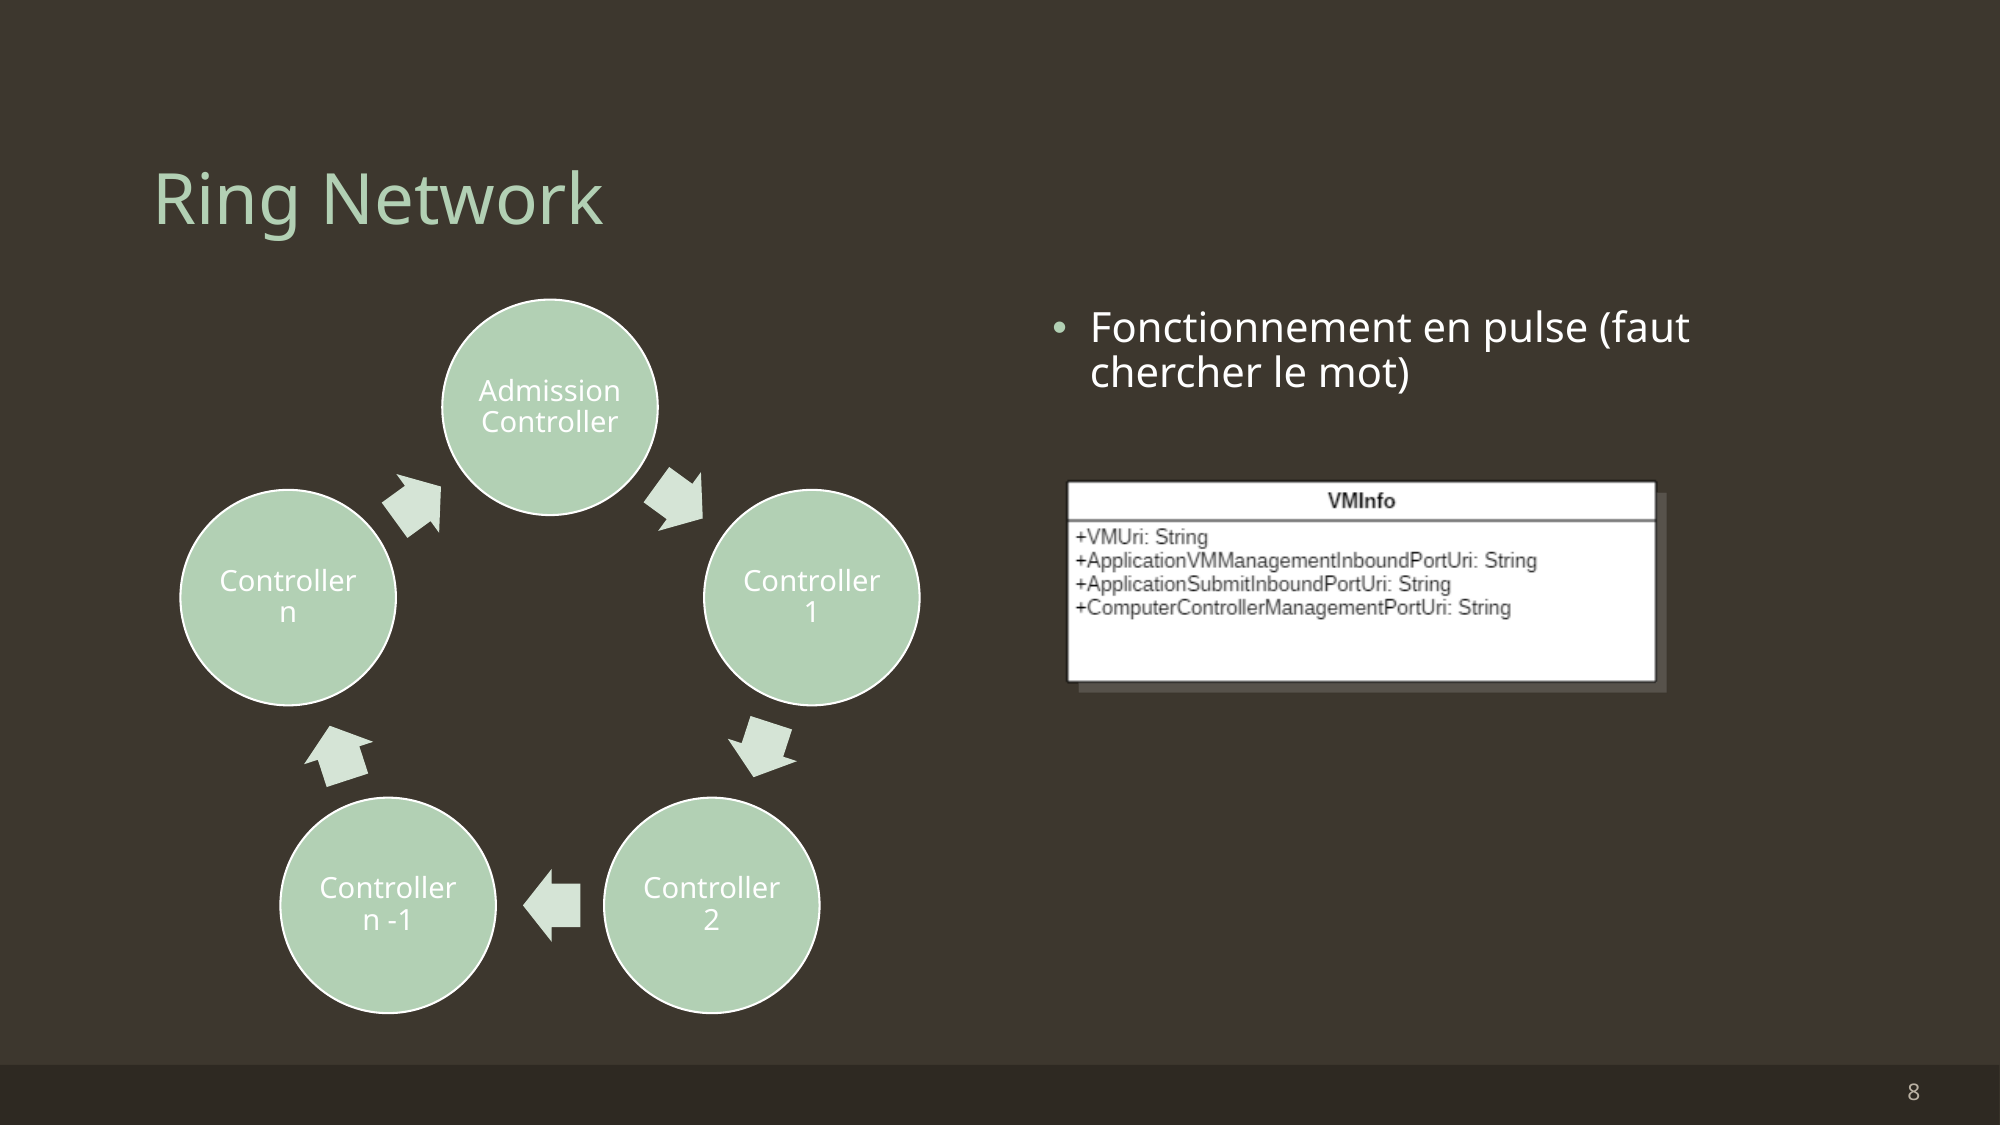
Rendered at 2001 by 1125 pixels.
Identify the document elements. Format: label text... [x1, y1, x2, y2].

title Ring Network [137, 59, 1863, 248]
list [137, 299, 963, 1014]
picture [1052, 466, 1719, 745]
slide_number 8 [1862, 1074, 1936, 1113]
list Fonctionnement en pulse (faut chercher le mot) [1037, 299, 1863, 1014]
